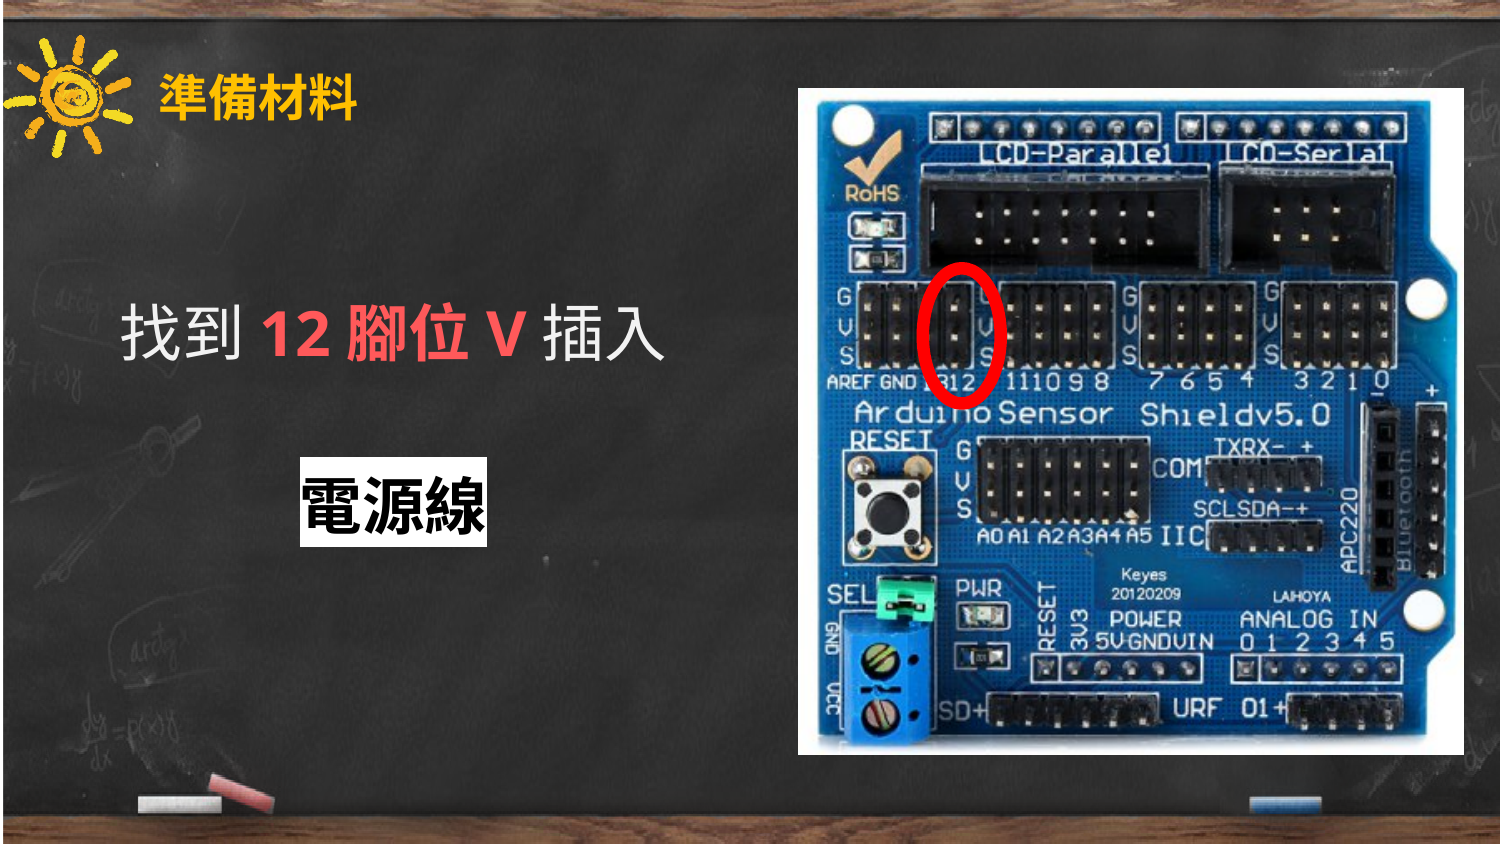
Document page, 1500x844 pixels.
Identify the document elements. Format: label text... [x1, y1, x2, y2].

picture [0, 0, 1500, 844]
text_box 找到12腳位V插入 電源線 [3, 268, 784, 576]
text_box 準備材料 [158, 66, 412, 127]
